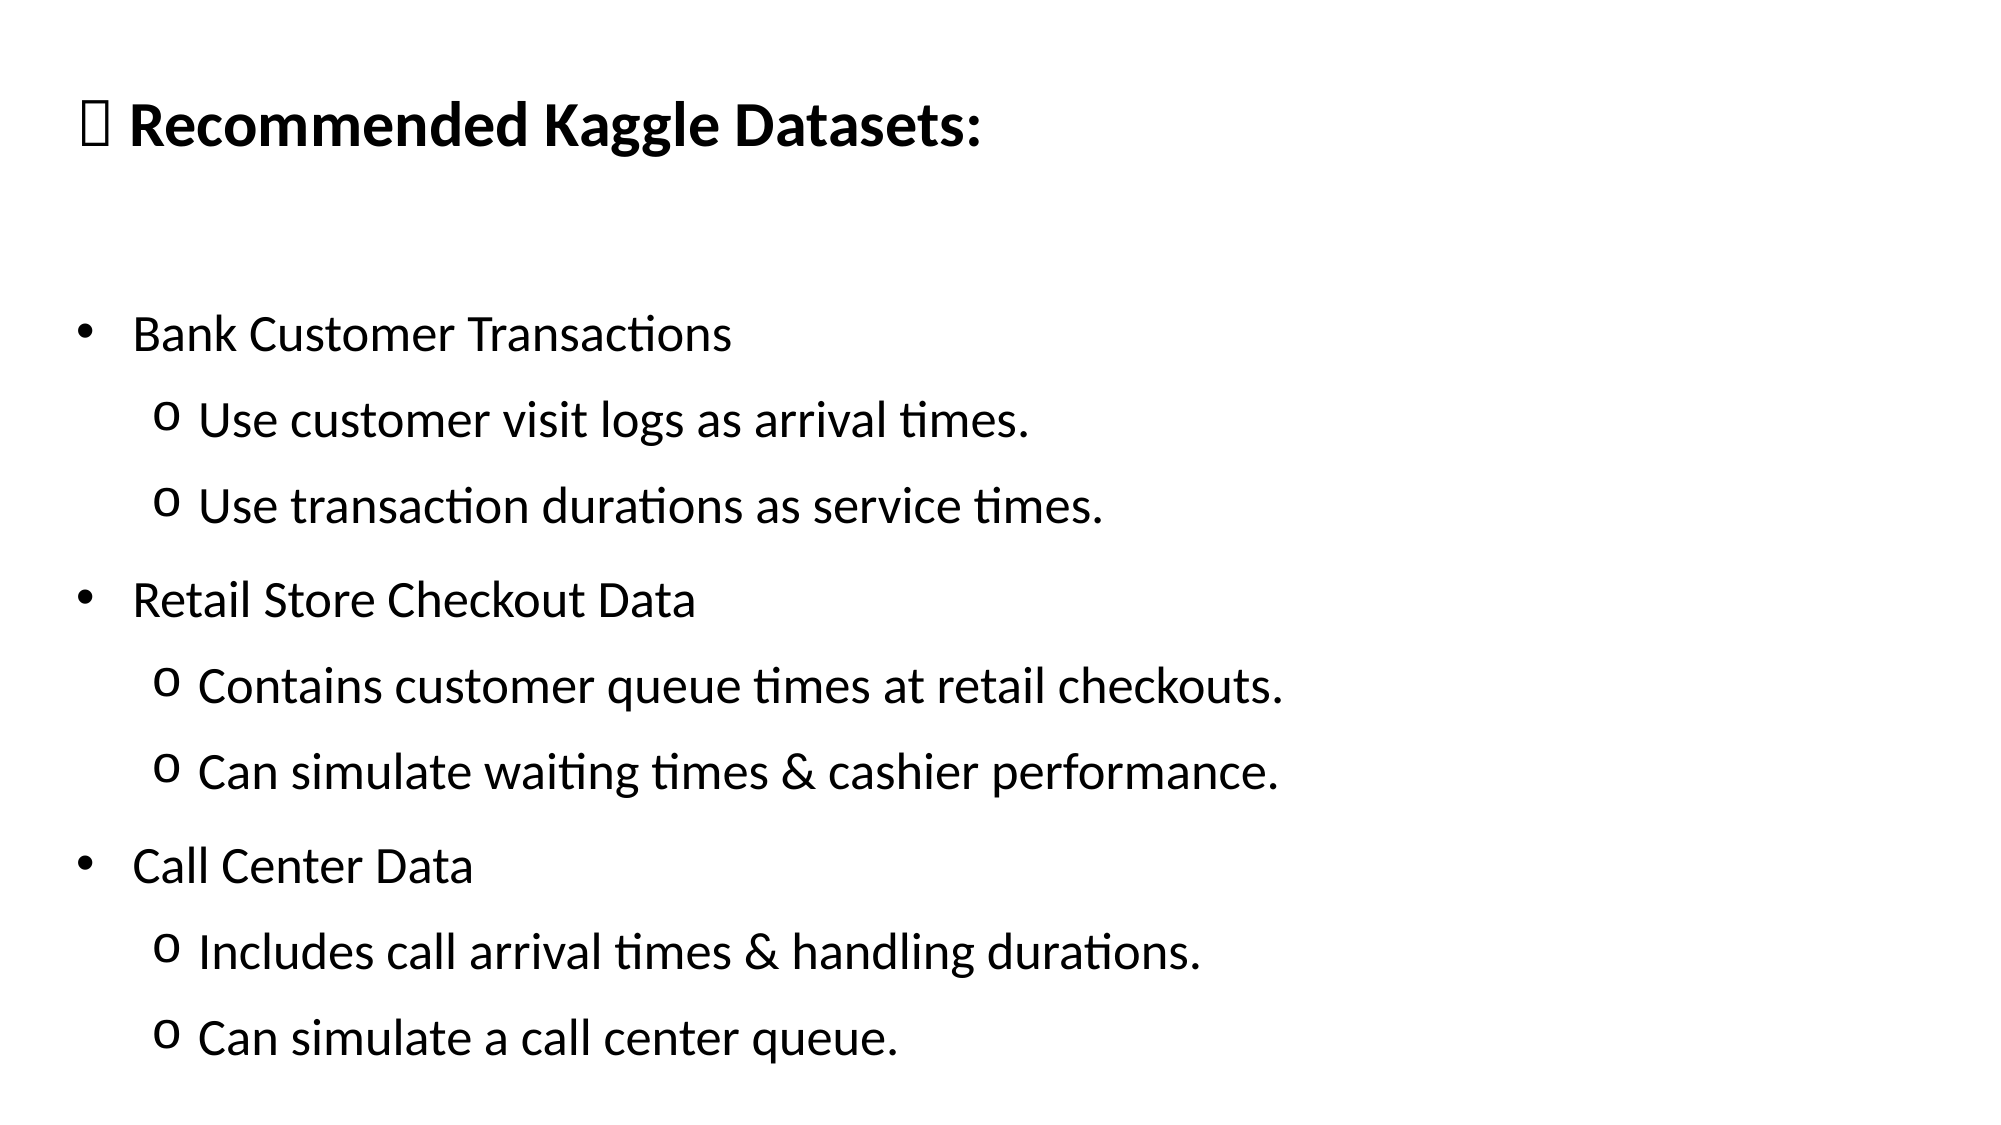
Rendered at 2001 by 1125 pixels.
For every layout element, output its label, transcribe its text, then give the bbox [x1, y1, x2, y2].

list 🔹 Recommended Kaggle Datasets: Bank Customer Transactions Use customer visit logs as arrival times. Use transaction durations as service times. Retail Store Checkout Data Contains customer queue times at retail checkouts. Can simulate waiting times & cashier performance. Call Center Data Includes call arrival times & handling durations. Can simulate a call center queue. [61, 69, 1959, 1086]
